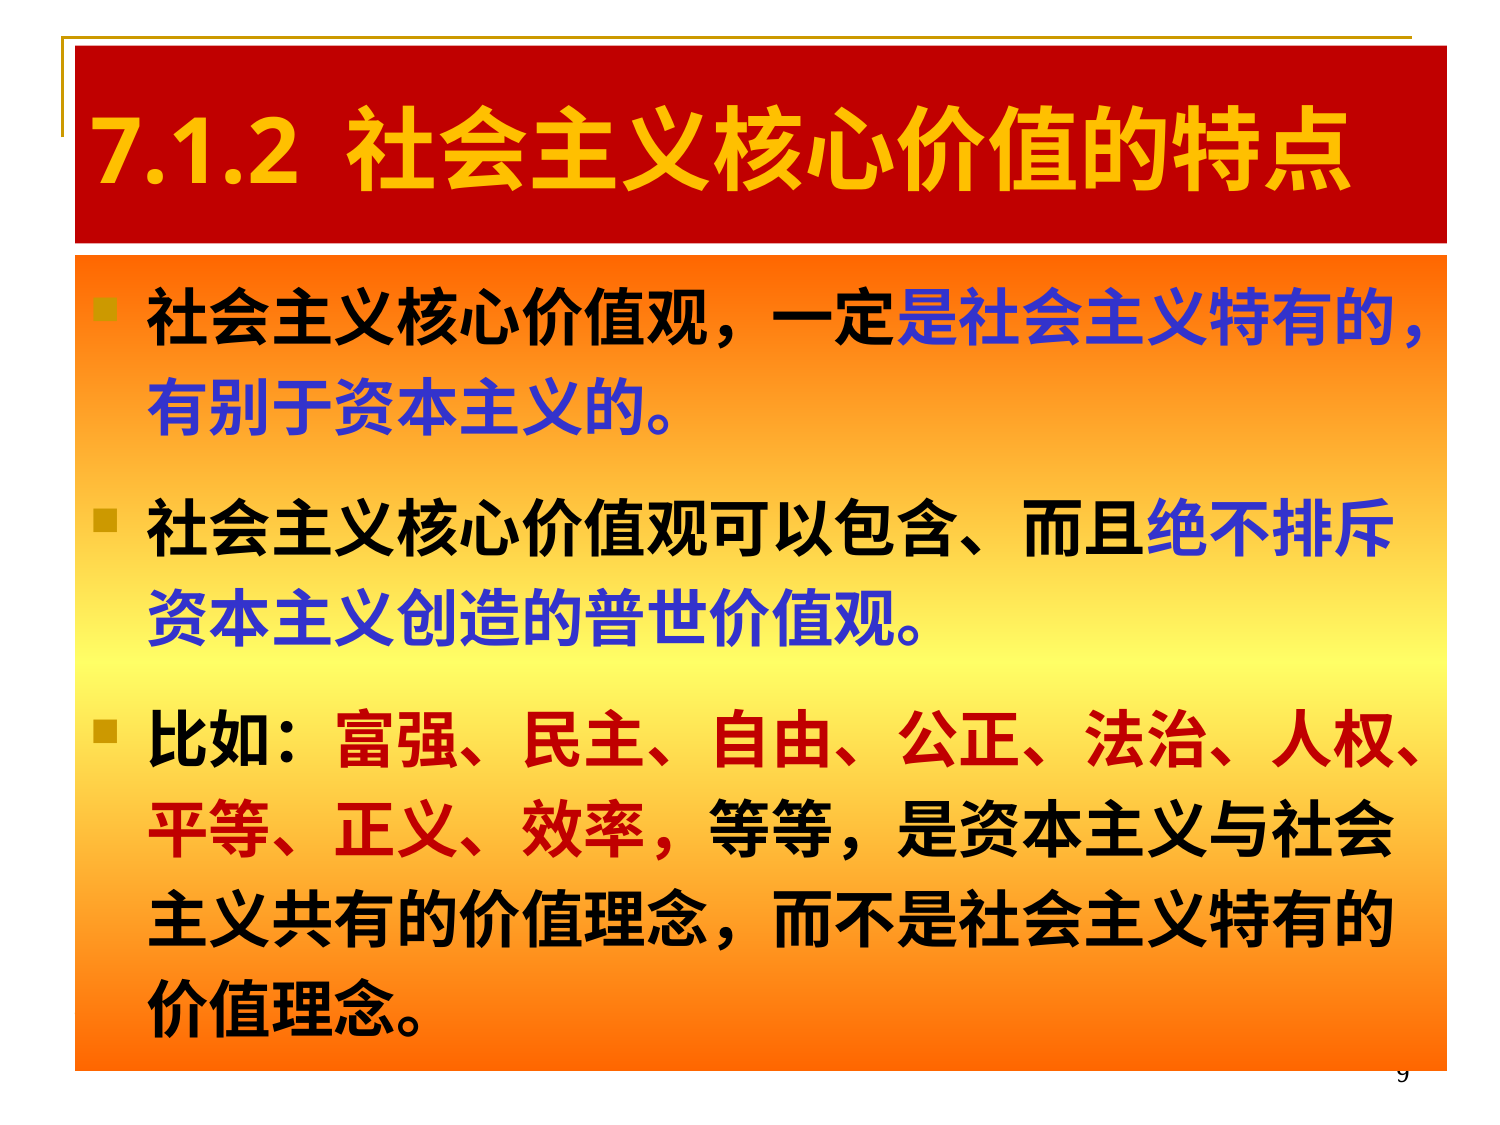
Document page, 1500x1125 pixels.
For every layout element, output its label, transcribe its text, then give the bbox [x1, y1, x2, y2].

slide_number 9 [1074, 1071, 1426, 1100]
list 社会主义核心价值观，一定是社会主义特有的，有别于资本主义的。 社会主义核心价值观可以包含、而且绝不排斥资本主义创造的普世价值观。 比如：富强、民主、自由、公正、法治、人权、平等、正义、效率，等等，是资本主义与社会主义共有的价值理念，而不是社会主义特有的价值理念。 [74, 255, 1448, 1071]
title 7.1.2 社会主义核心价值的特点 [74, 45, 1448, 244]
